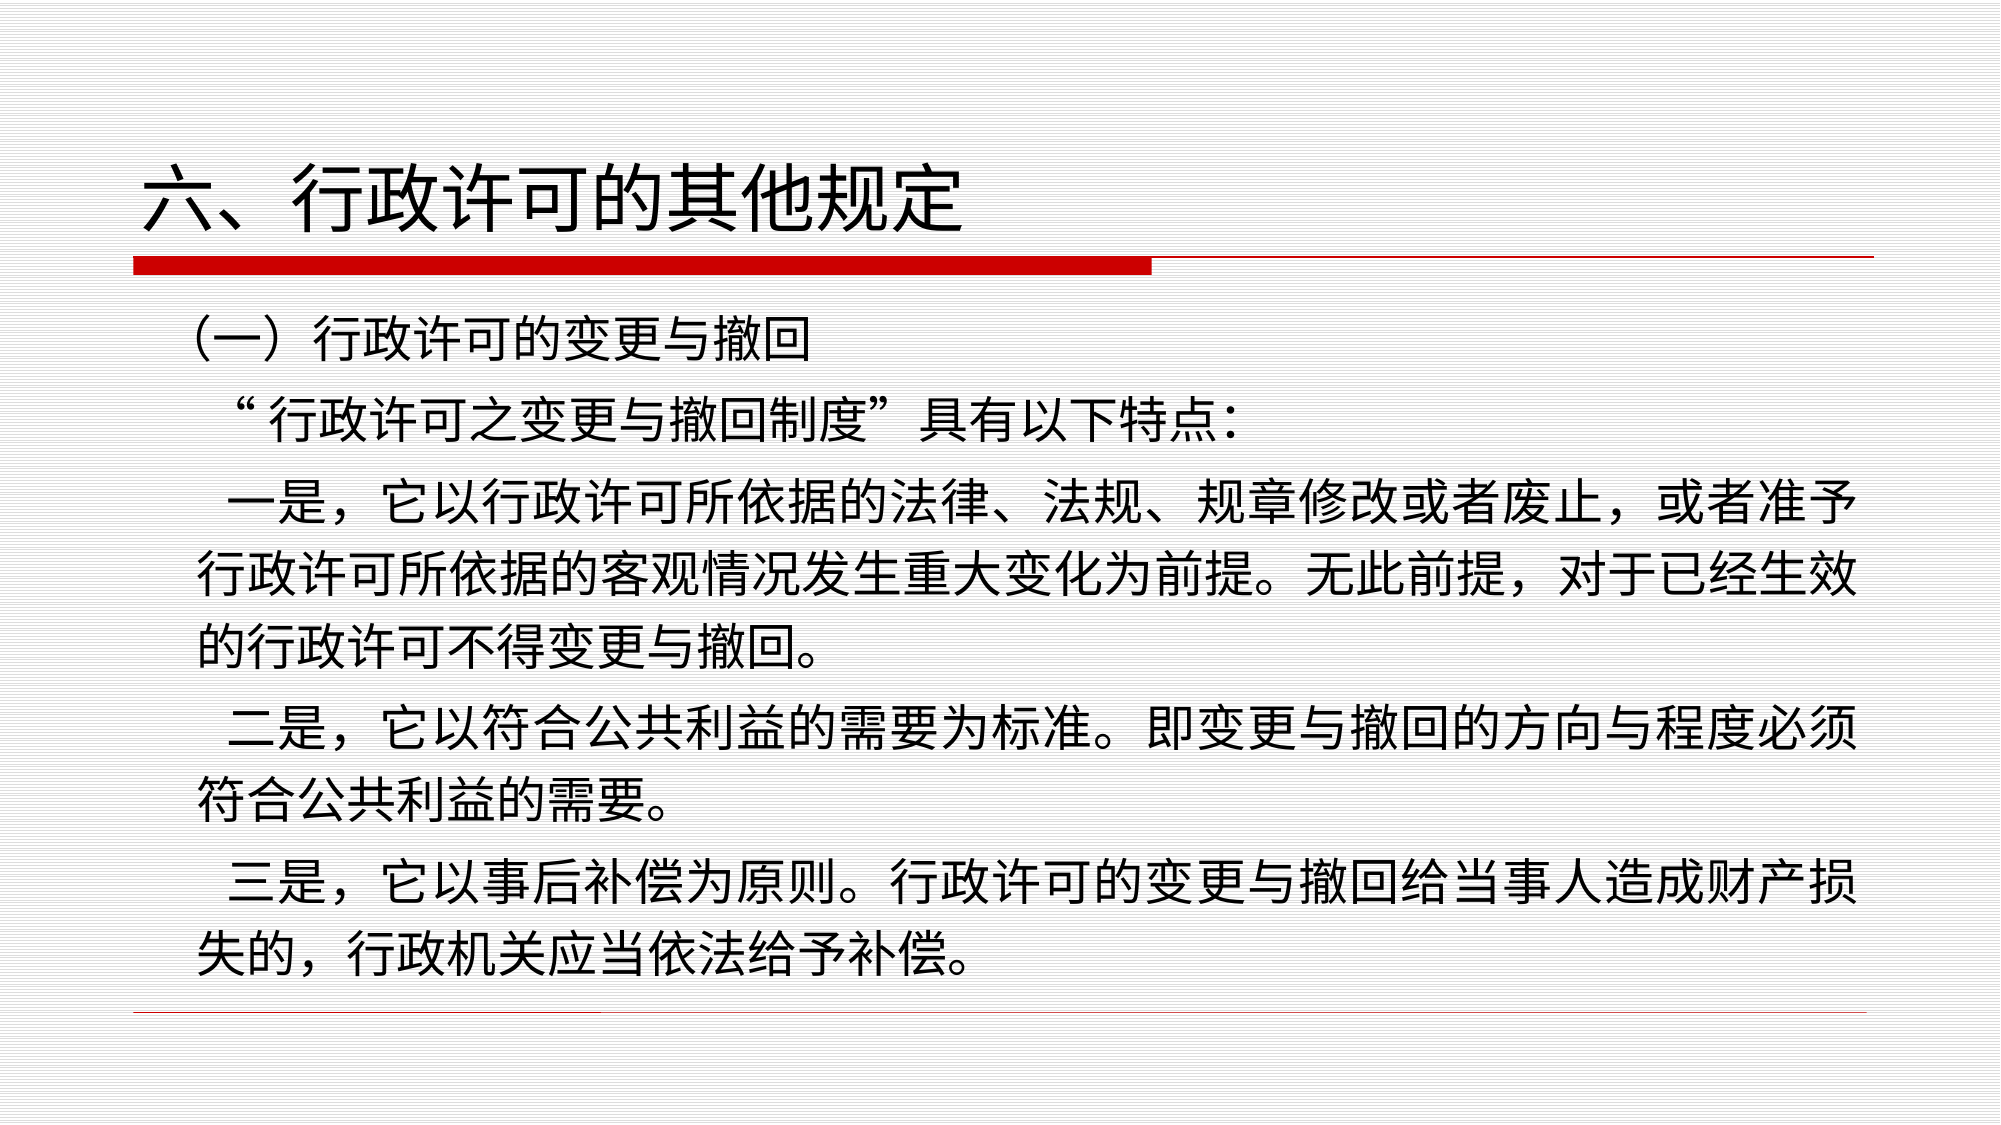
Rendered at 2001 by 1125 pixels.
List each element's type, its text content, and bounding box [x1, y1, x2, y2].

list （一）行政许可的变更与撤回 “行政许可之变更与撤回制度”具有以下特点： 一是，它以行政许可所依据的法律、法规、规章修改或者废止，或者准予行政许可所依据的客观情况发生重大变化为前提。无此前提，对于已经生效的行政许可不得变更与撤回。 二是，它以符合公共利益的需要为标准。即变更与撤回的方向与程度必须符合公共利益的需要。 三是，它以事后补偿为原则。行政许可的变更与撤回给当事人造成财产损失的，行政机关应当依法给予补偿。 [123, 287, 1875, 988]
title 六、行政许可的其他规定 [125, 49, 1876, 250]
